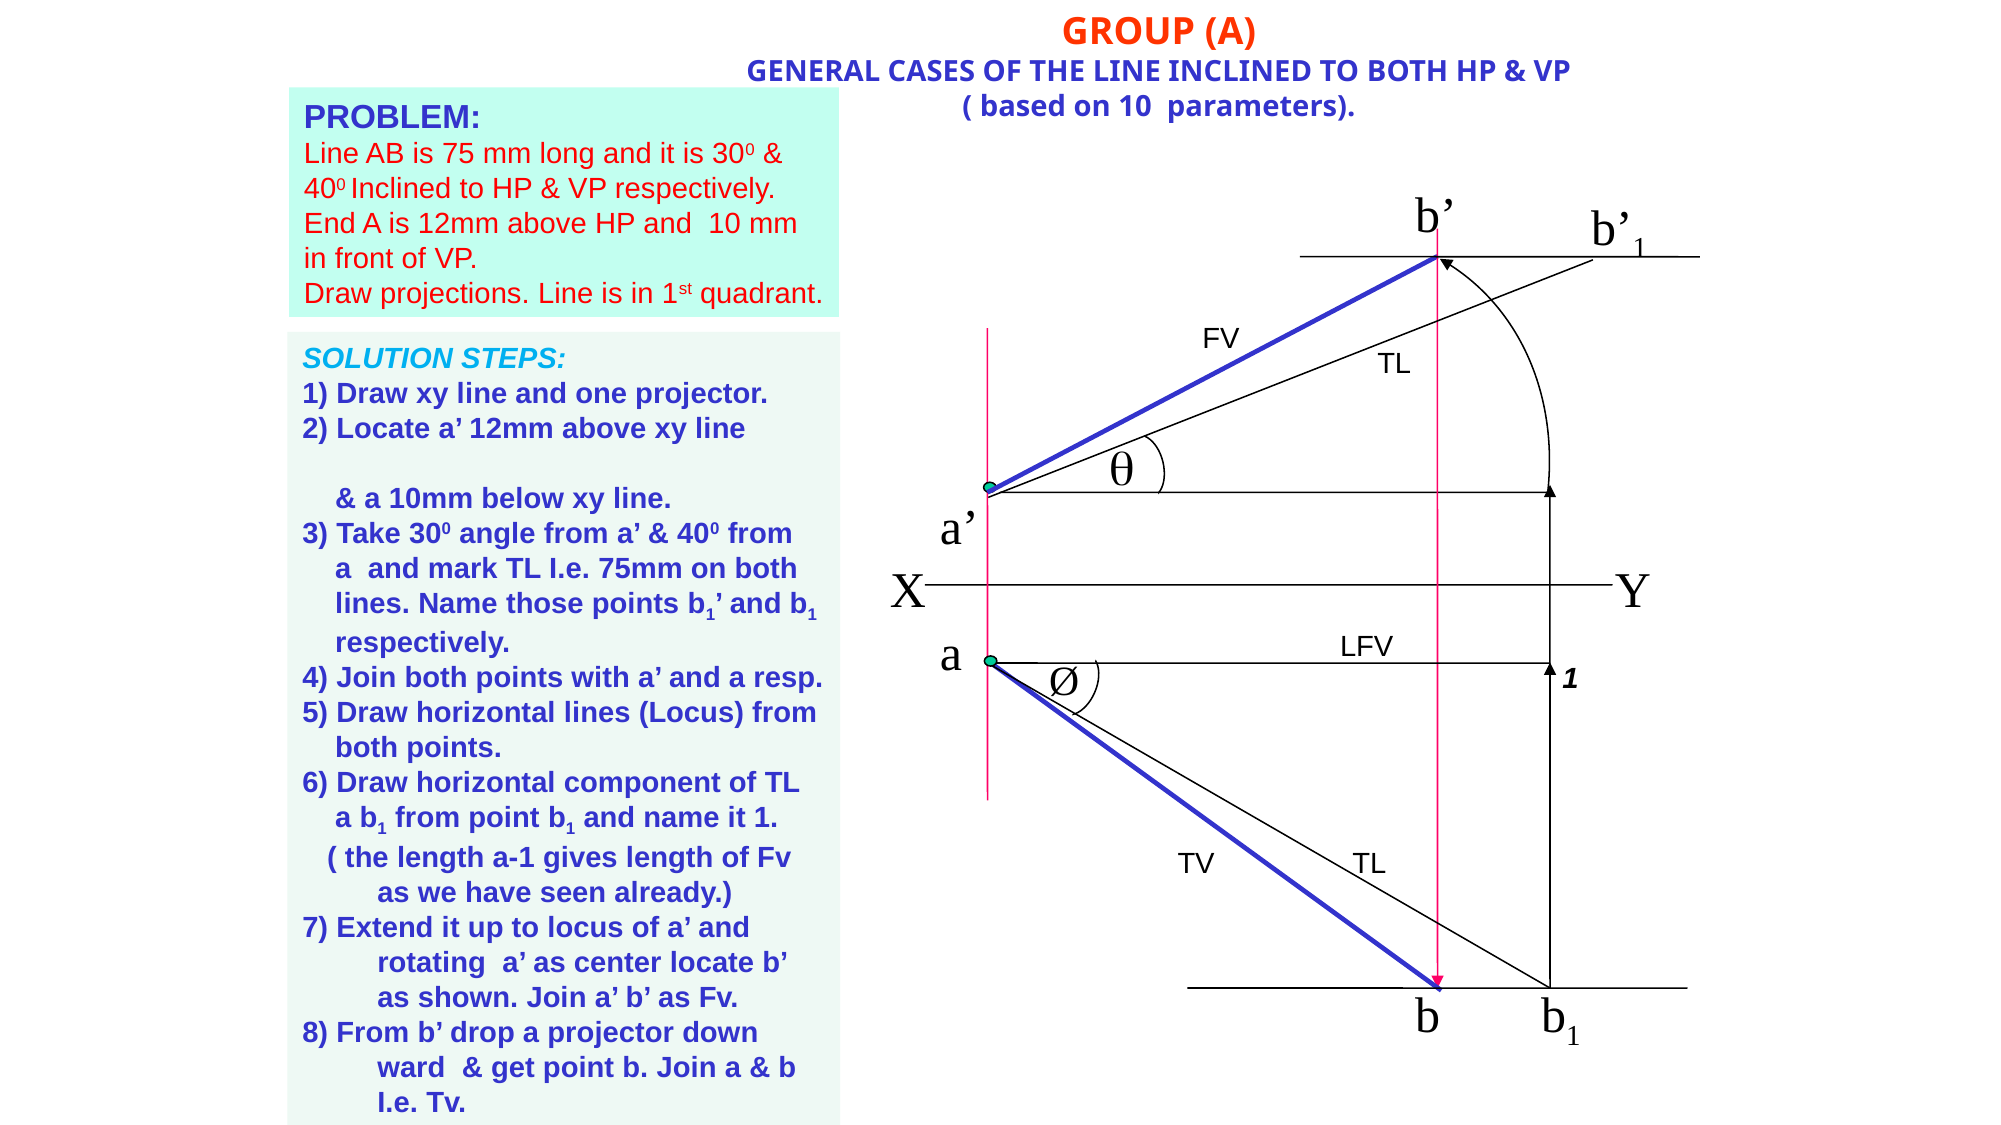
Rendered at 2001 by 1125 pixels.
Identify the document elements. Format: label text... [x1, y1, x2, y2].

text_box a’ [925, 486, 994, 562]
text_box Ø [1034, 646, 1043, 711]
text_box TL [1362, 337, 1427, 388]
text_box b1 [1526, 975, 1596, 1059]
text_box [1547, 651, 1594, 713]
text_box b’1 [1576, 187, 1663, 271]
text_box TV [1162, 837, 1230, 888]
text_box [1348, 258, 1550, 491]
text_box [983, 482, 996, 488]
text_box a [925, 612, 978, 688]
text_box GROUP (A) GENERAL CASES OF THE LINE INCLINED TO BOTH HP & VP ( based on 10 parameters). [731, 0, 1587, 130]
text_box PROBLEM: Line AB is 75 mm long and it is 300 & 400 Inclined to HP & VP respectively. End A is 12mm above HP and 10 mm in front of VP. Draw projections. Line is in 1st quadrant. [289, 87, 839, 317]
text_box LFV [1325, 619, 1409, 670]
text_box [1543, 484, 1557, 651]
text_box [984, 655, 997, 667]
text_box  [1093, 427, 1113, 503]
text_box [1113, 425, 1165, 521]
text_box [1043, 639, 1095, 735]
text_box FV [1187, 312, 1255, 363]
text_box b [1400, 975, 1455, 988]
text_box SOLUTION STEPS: 1) Draw xy line and one projector. 2) Locate a’ 12mm above xy line & a 10mm below xy line. 3) Take 300 angle from a’ & 400 from a and mark TL I.e. 75mm on both lines. Name those points b1’ and b1 respectively. 4) Join both points with a’ and a resp. 5) Draw horizontal lines (Locus) from both points. 6) Draw horizontal component of TL a b1 from point b1 and name it 1. ( the length a-1 gives length of Fv as we have seen already.) 7) Extend it up to locus of a’ and rotating a’ as center locate b’ as shown. Join a’ b’ as Fv. 8) From b’ drop a projector down ward & get point b. Join a & b I.e. Tv. [287, 331, 841, 1125]
text_box Y [1600, 549, 1666, 625]
text_box X [874, 549, 963, 625]
text_box b [1400, 989, 1455, 1051]
text_box b’ [1400, 175, 1472, 251]
text_box TL [1337, 837, 1402, 888]
